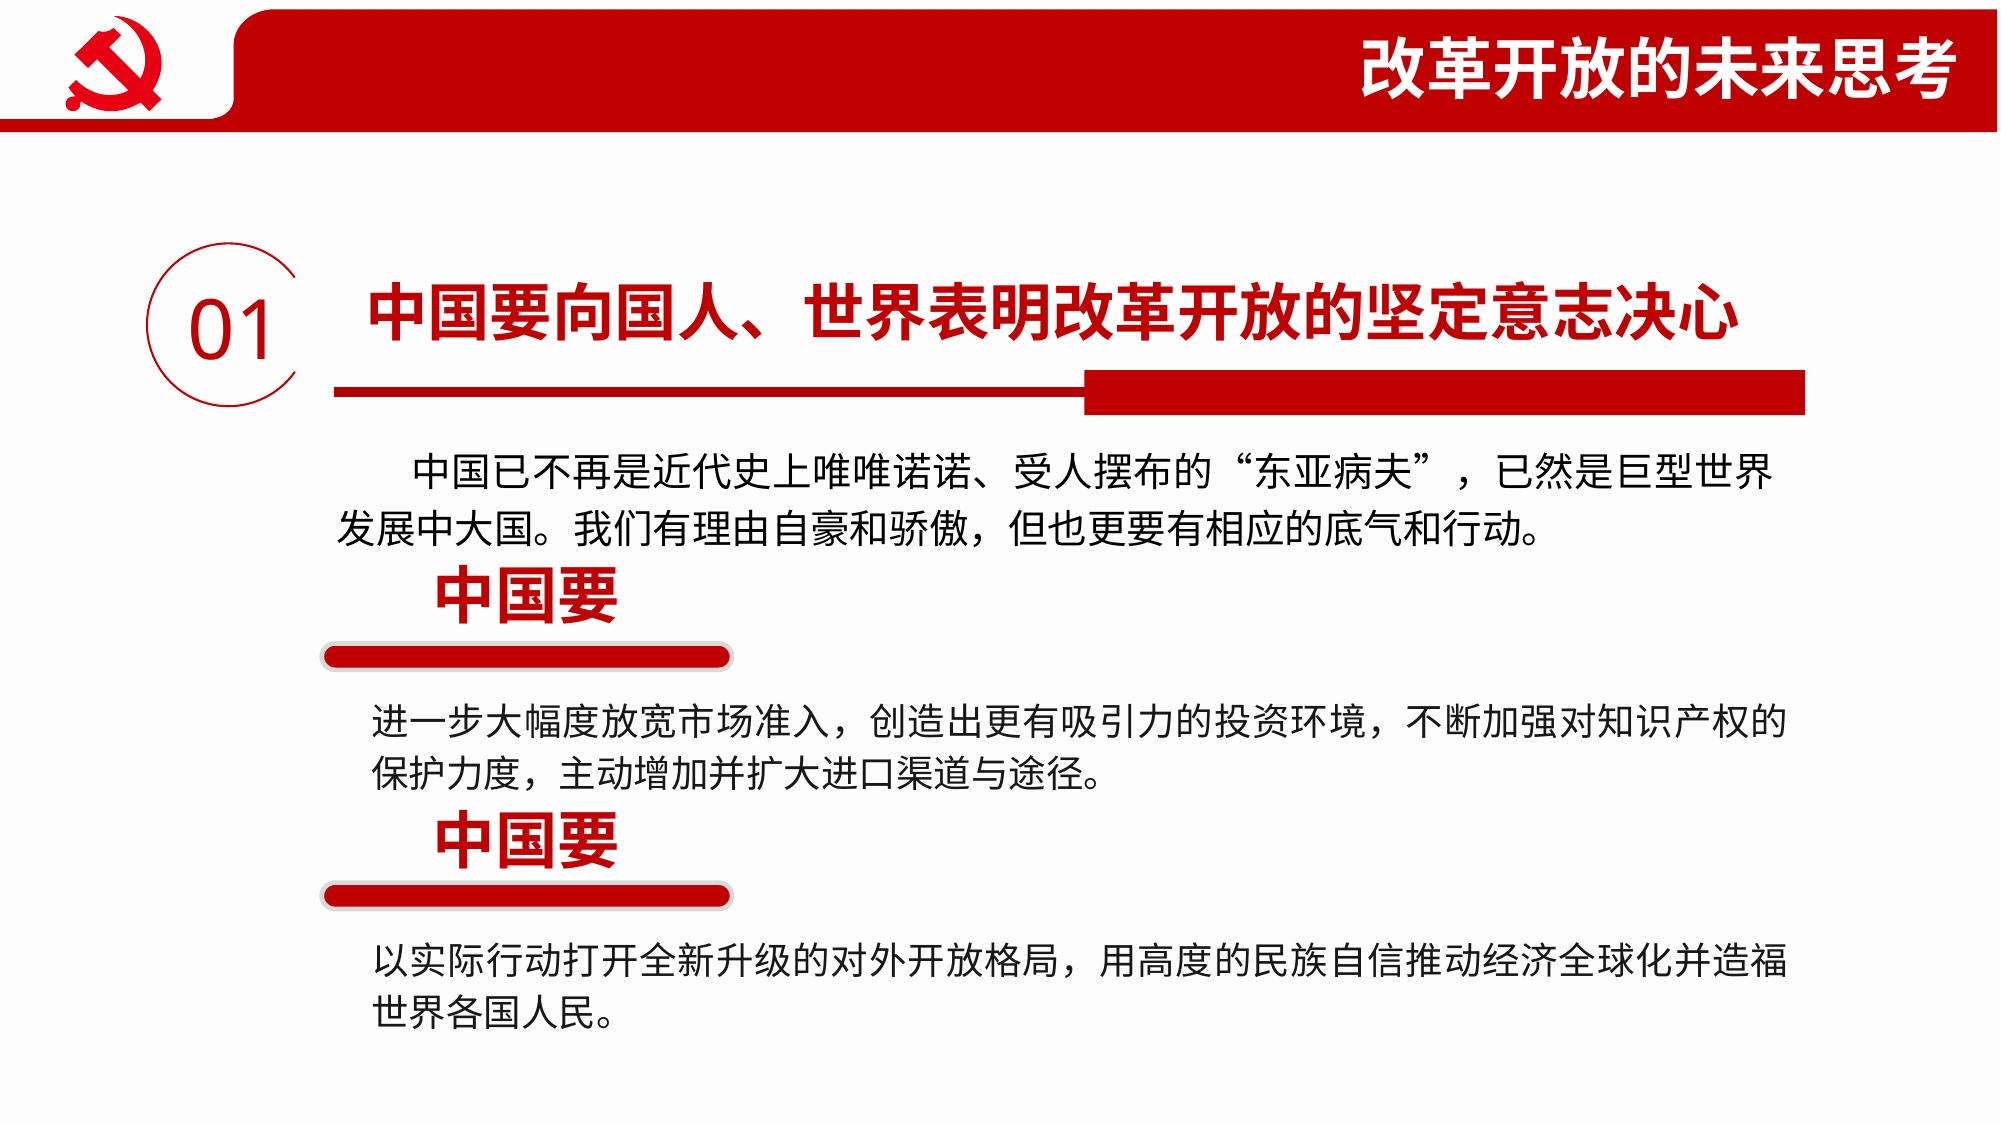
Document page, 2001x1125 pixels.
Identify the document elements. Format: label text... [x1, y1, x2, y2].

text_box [321, 882, 733, 943]
text_box 进一步大幅度放宽市场准入，创造出更有吸引力的投资环境，不断加强对知识产权的保护力度，主动增加并扩大进口渠道与途径。 [353, 682, 1806, 804]
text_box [146, 243, 310, 407]
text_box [333, 370, 1806, 416]
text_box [321, 642, 733, 704]
text_box 以实际行动打开全新升级的对外开放格局，用高度的民族自信推动经济全球化并造福世界各国人民。 [353, 921, 1806, 1044]
text_box 中国要向国人、世界表明改革开放的坚定意志决心 [350, 265, 1806, 370]
text_box 中国已不再是近代史上唯唯诺诺、受人摆布的“东亚病夫”，已然是巨型世界发展中大国。我们有理由自豪和骄傲，但也更要有相应的底气和行动。 [321, 429, 1790, 559]
text_box 中国要 [417, 793, 636, 882]
text_box 中国要 [417, 548, 636, 639]
